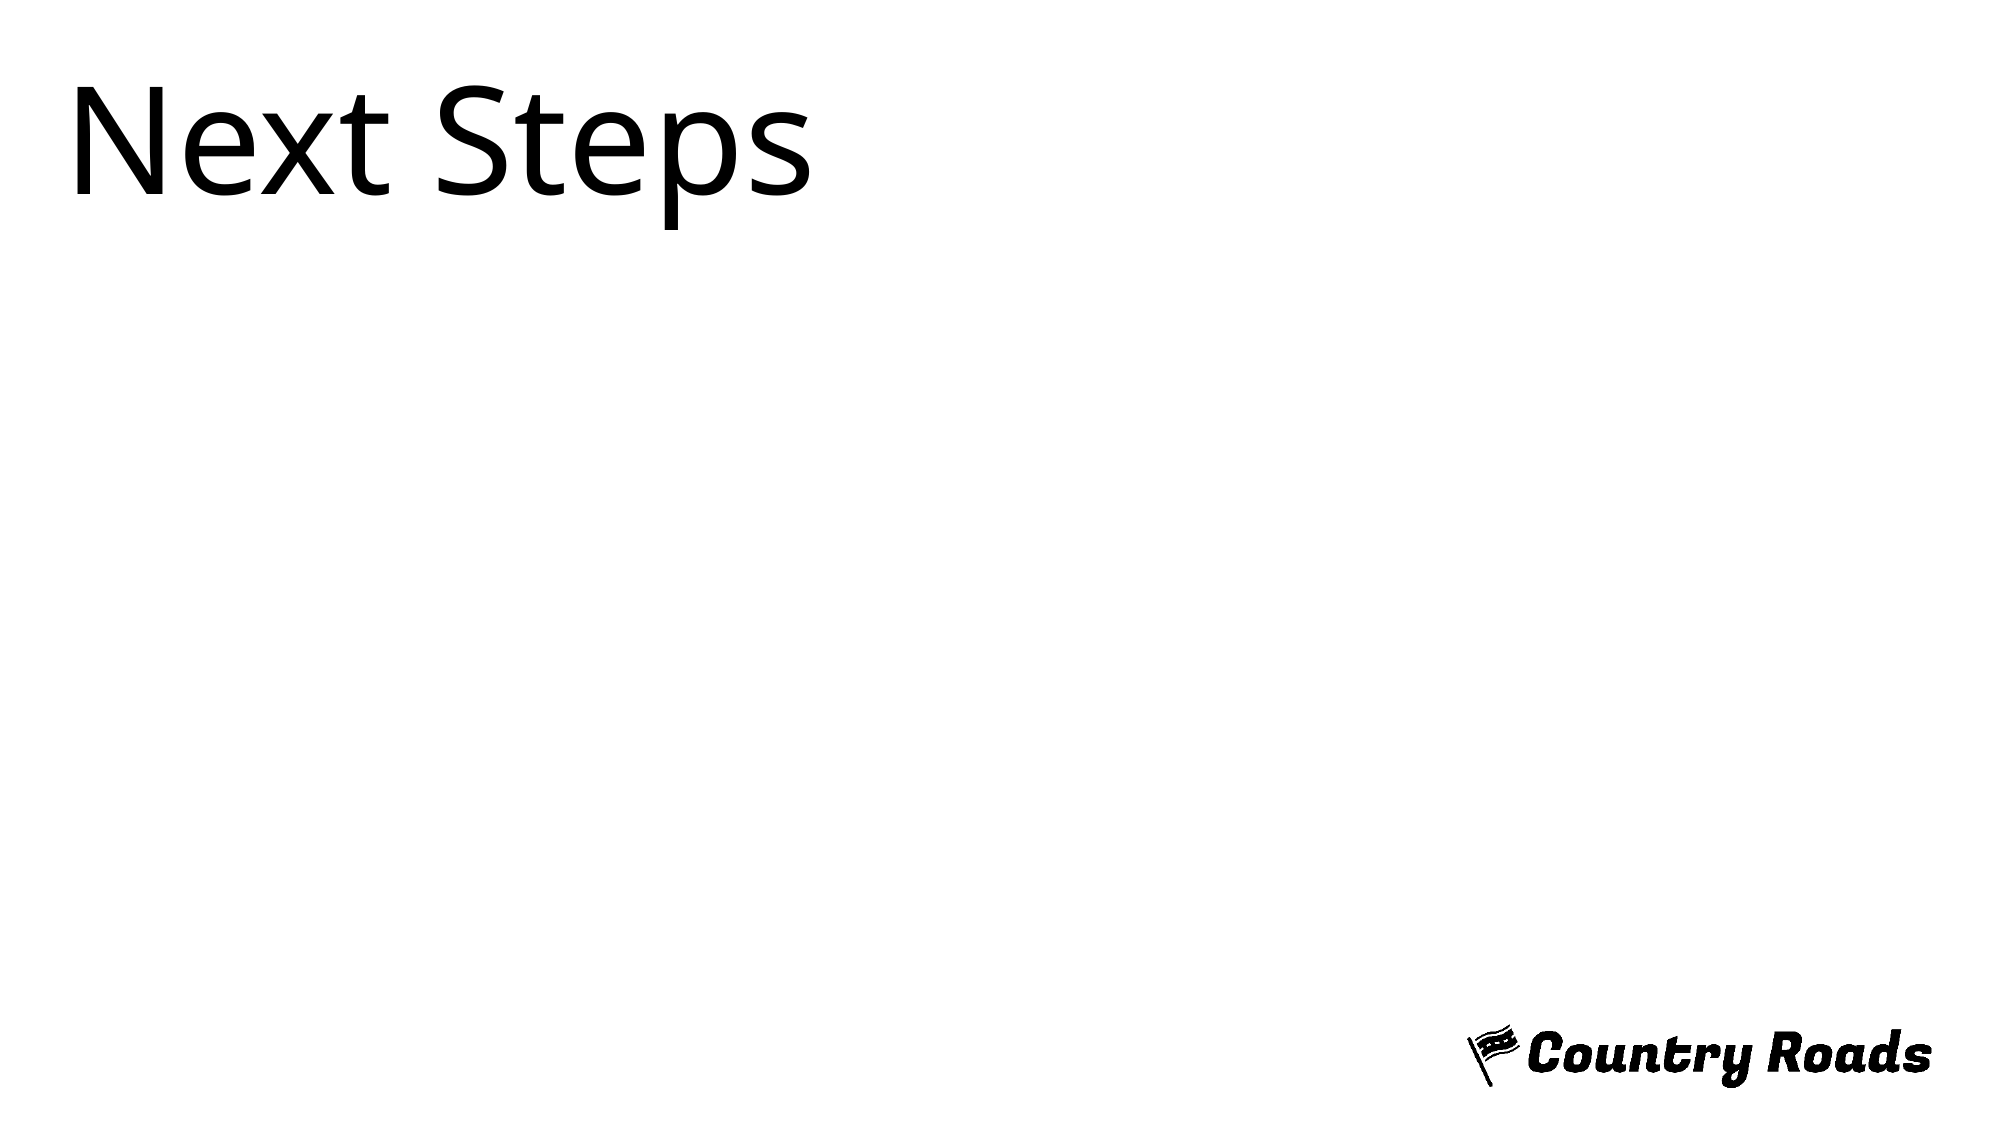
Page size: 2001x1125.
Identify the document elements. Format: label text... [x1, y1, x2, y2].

text_box Next Steps [48, 37, 832, 233]
picture [1449, 1012, 1940, 1098]
